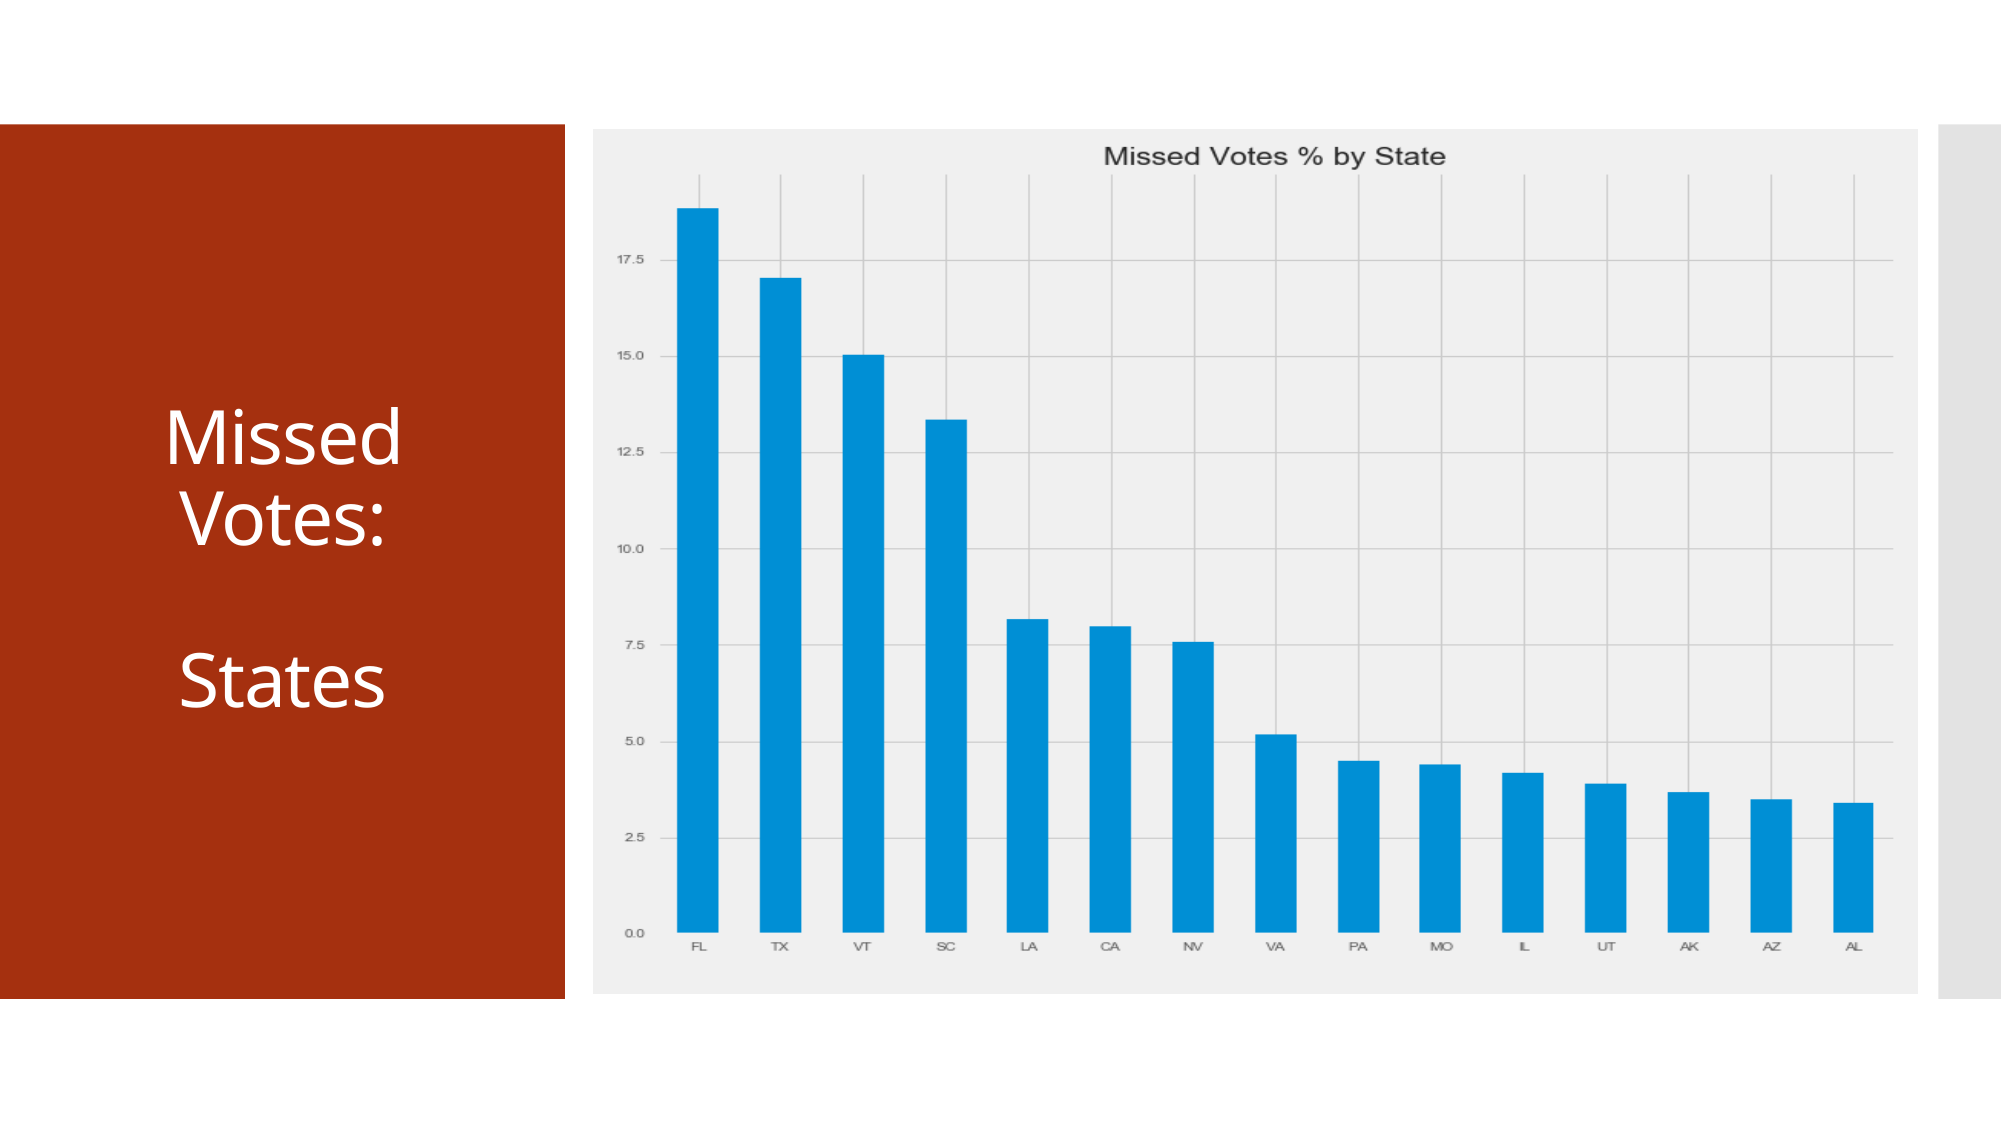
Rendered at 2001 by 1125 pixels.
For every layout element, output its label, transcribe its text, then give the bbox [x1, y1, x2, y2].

title Missed Votes: States [41, 184, 525, 940]
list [593, 129, 1918, 995]
